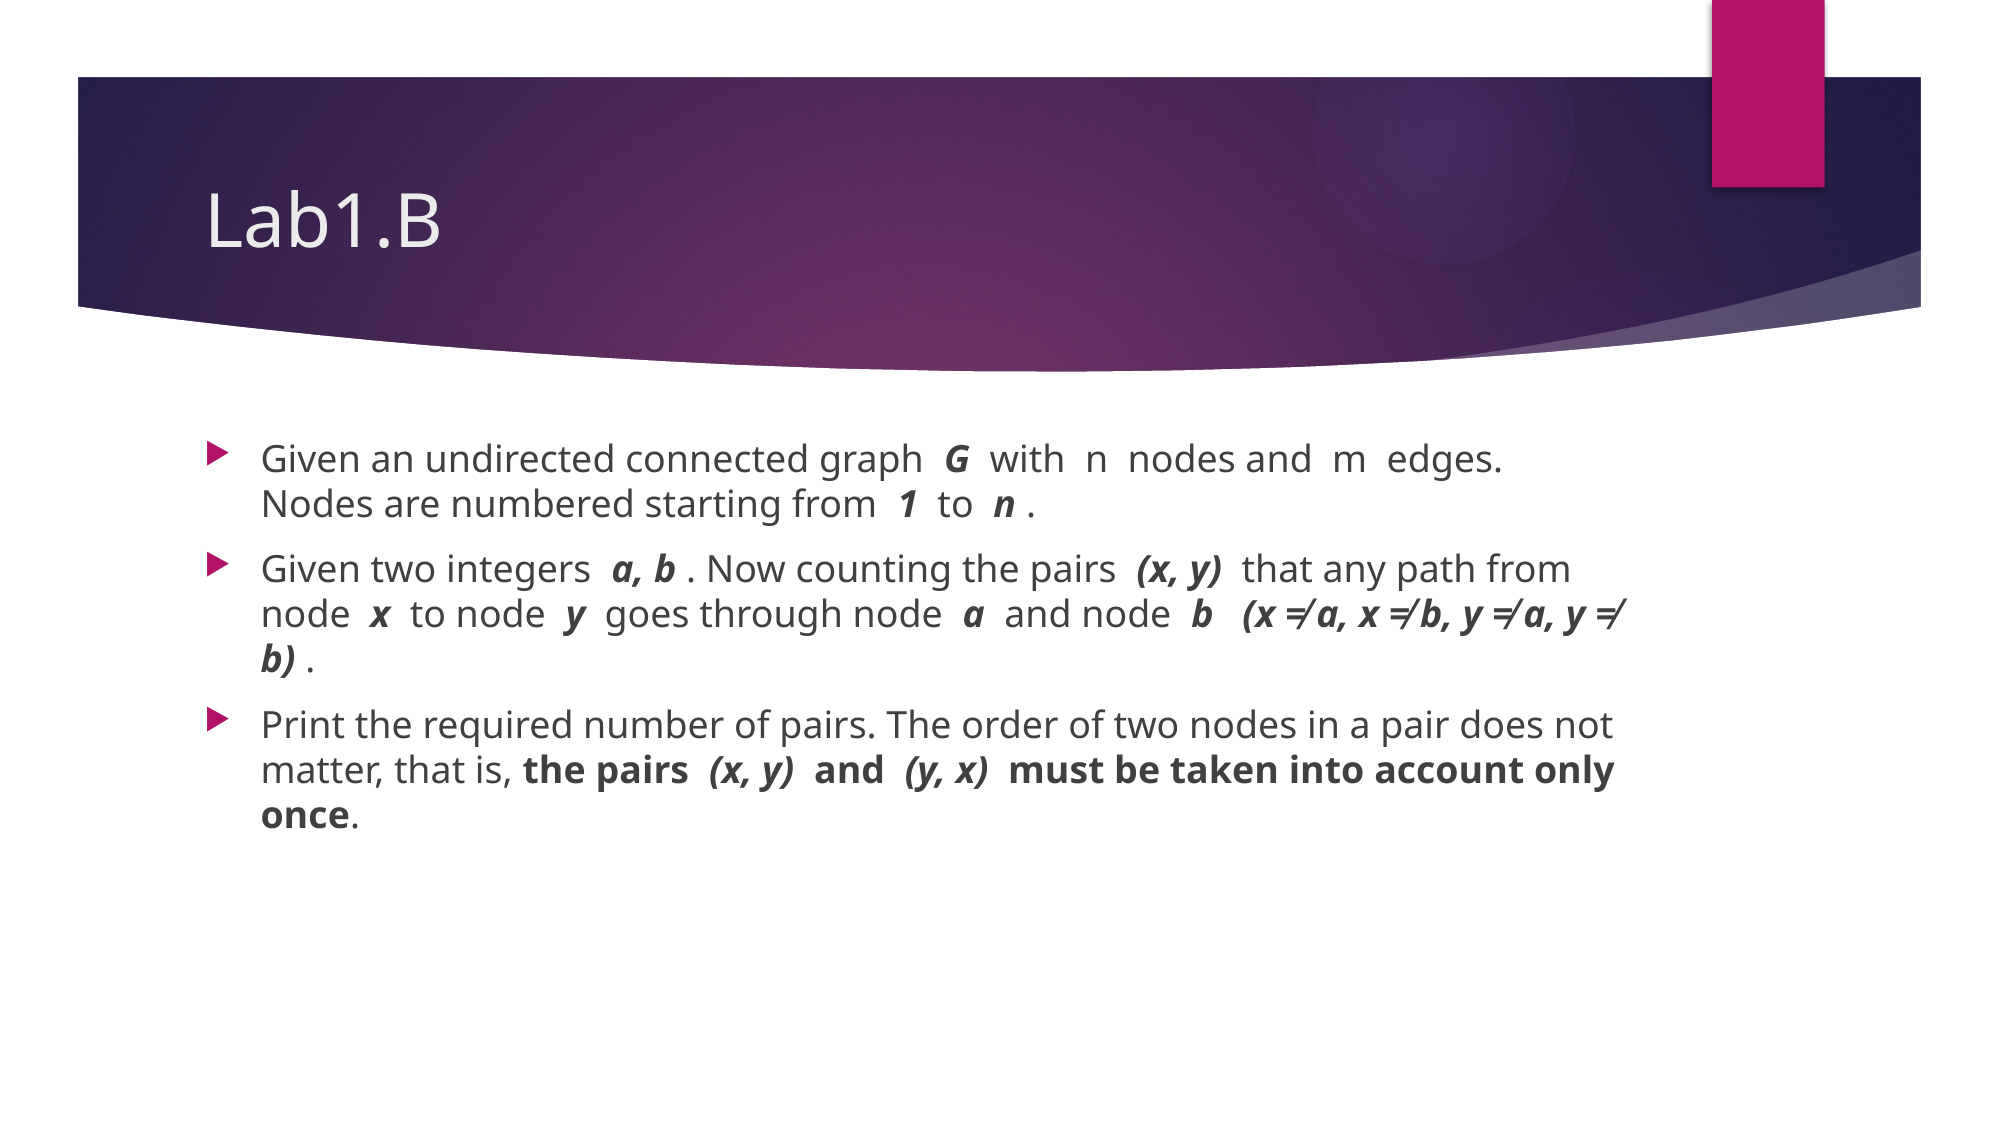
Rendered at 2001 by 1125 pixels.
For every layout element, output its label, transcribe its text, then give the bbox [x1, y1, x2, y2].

title Lab1.B [189, 159, 1627, 276]
list Given an undirected connected graph G with n nodes and m edges. Nodes are numbered starting from 1 to n . Given two integers a, b . Now counting the pairs (x, y) that any path from node x to node y goes through node a and node b (x ≠ a, x ≠ b, y ≠ a, y ≠ b) . Print the required number of pairs. The order of two nodes in a pair does not matter, that is, the pairs (x, y) and (y, x) must be taken into account only once. [189, 427, 1638, 988]
